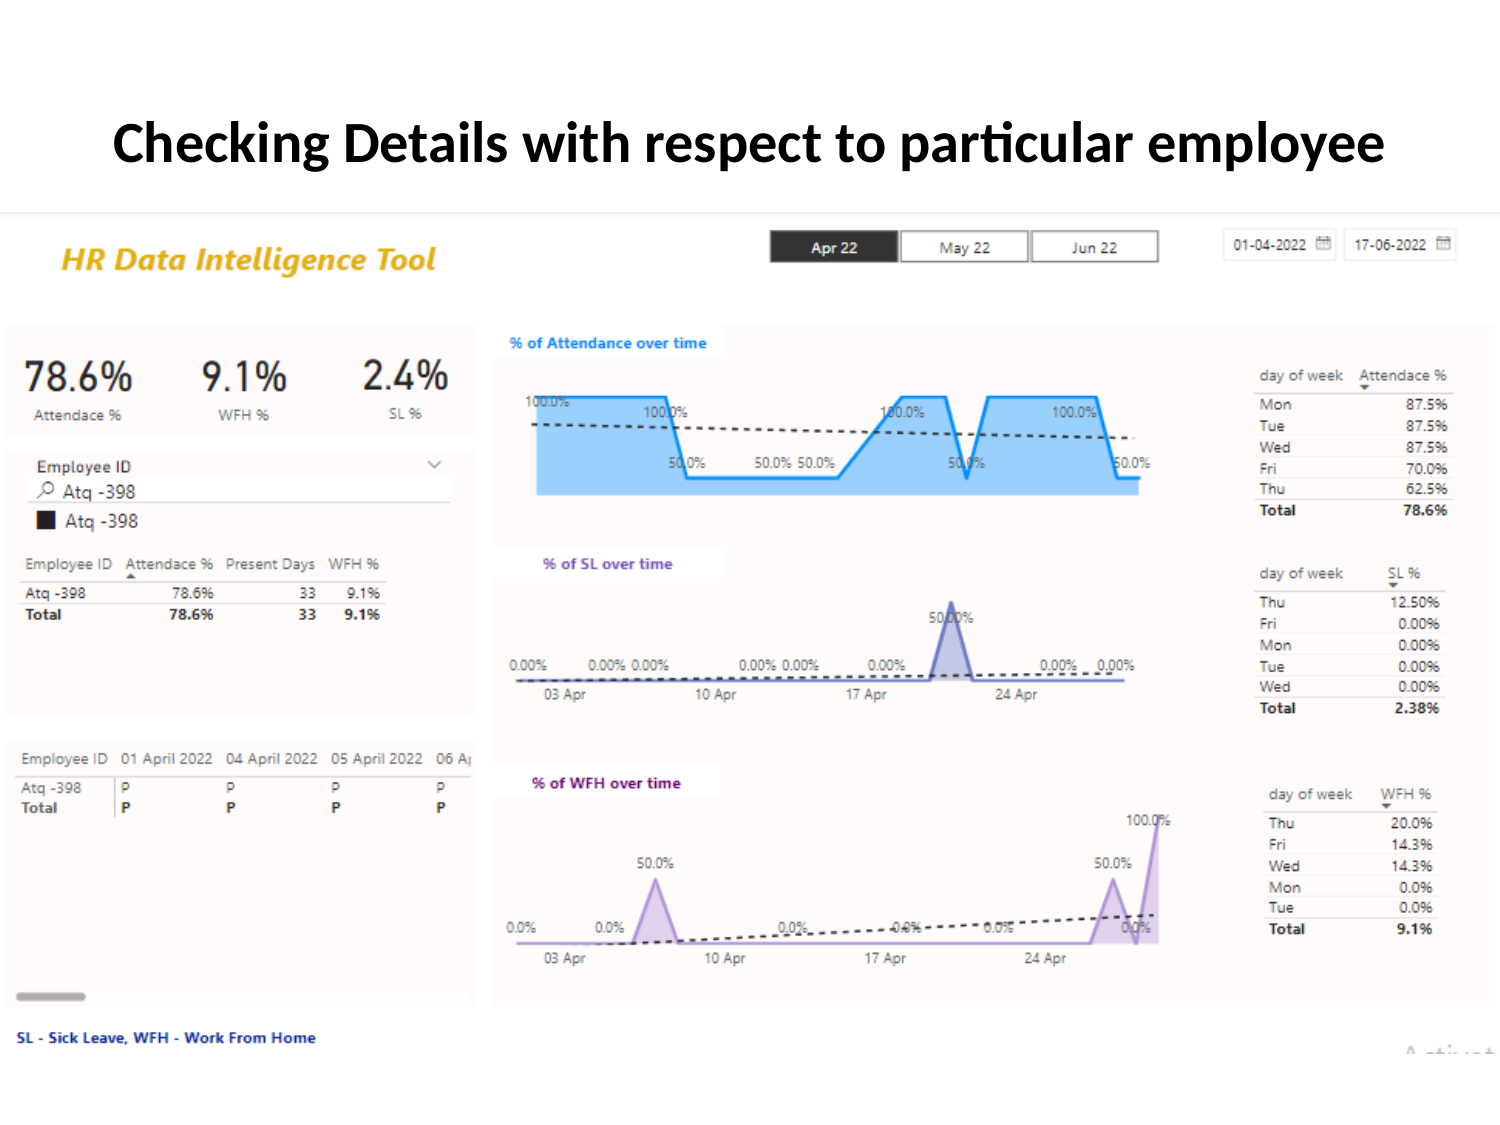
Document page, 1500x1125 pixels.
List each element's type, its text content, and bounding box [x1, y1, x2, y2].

picture [0, 212, 1500, 1054]
title Checking Details with respect to particular employee [75, 45, 1425, 210]
